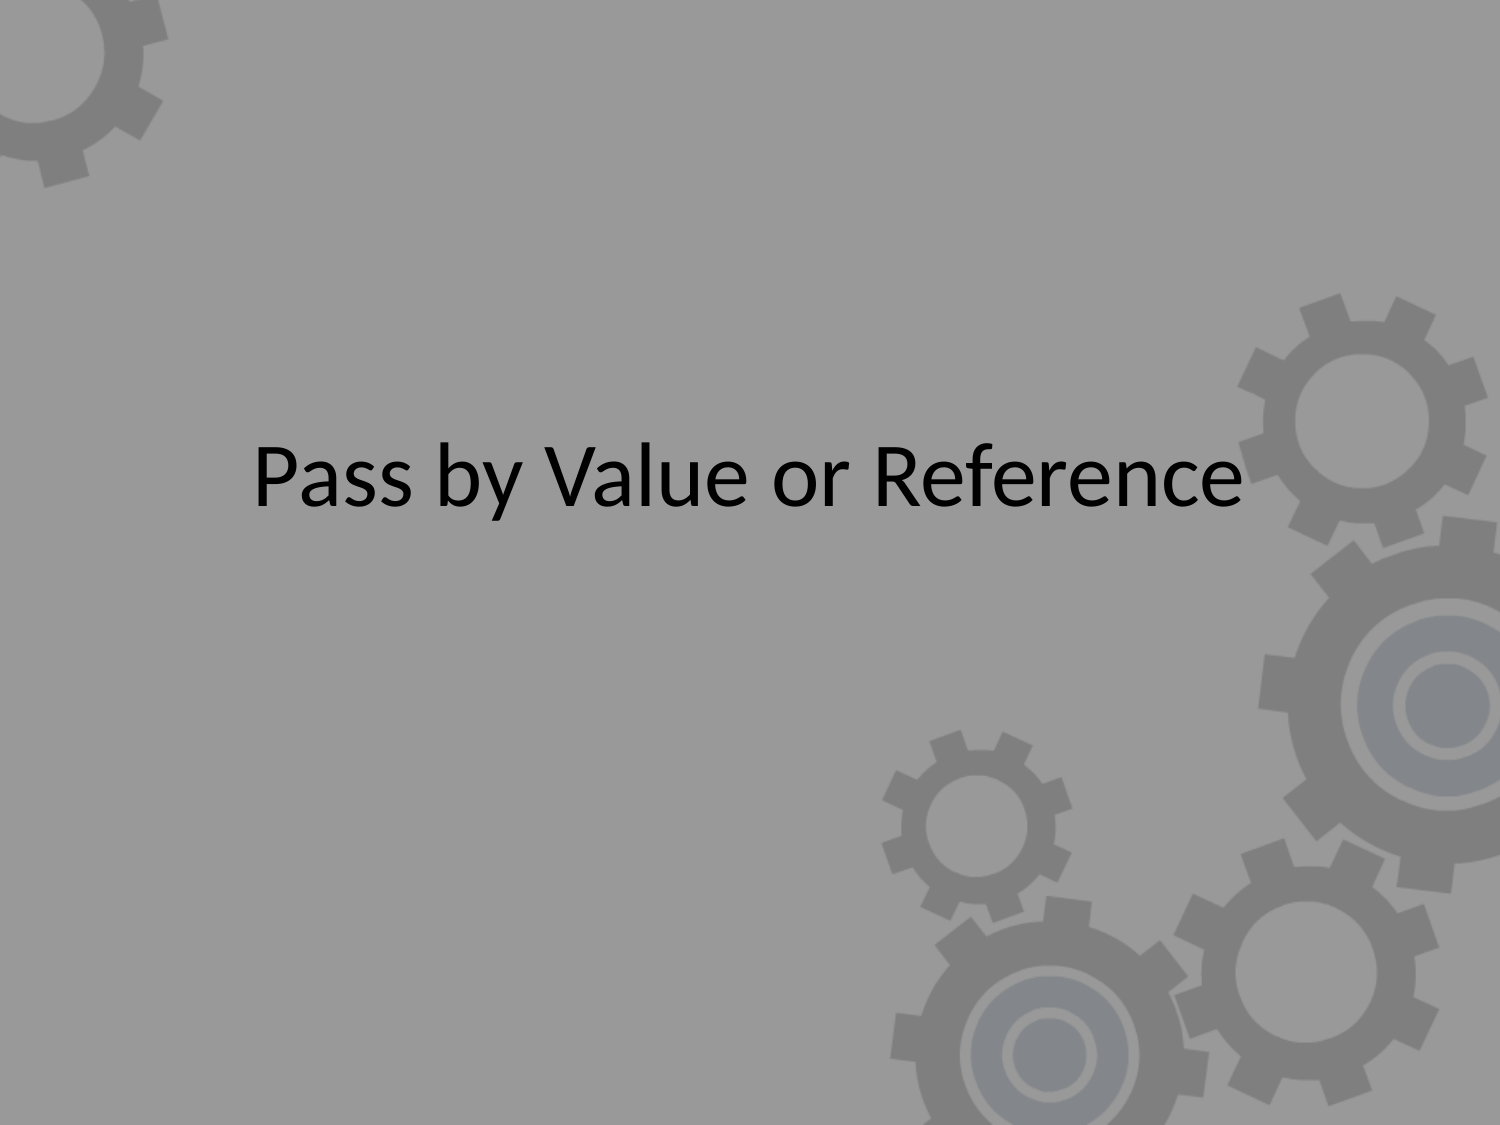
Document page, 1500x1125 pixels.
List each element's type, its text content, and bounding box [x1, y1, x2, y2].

picture [0, 0, 1500, 1125]
title Pass by Value or Reference [112, 349, 1388, 591]
